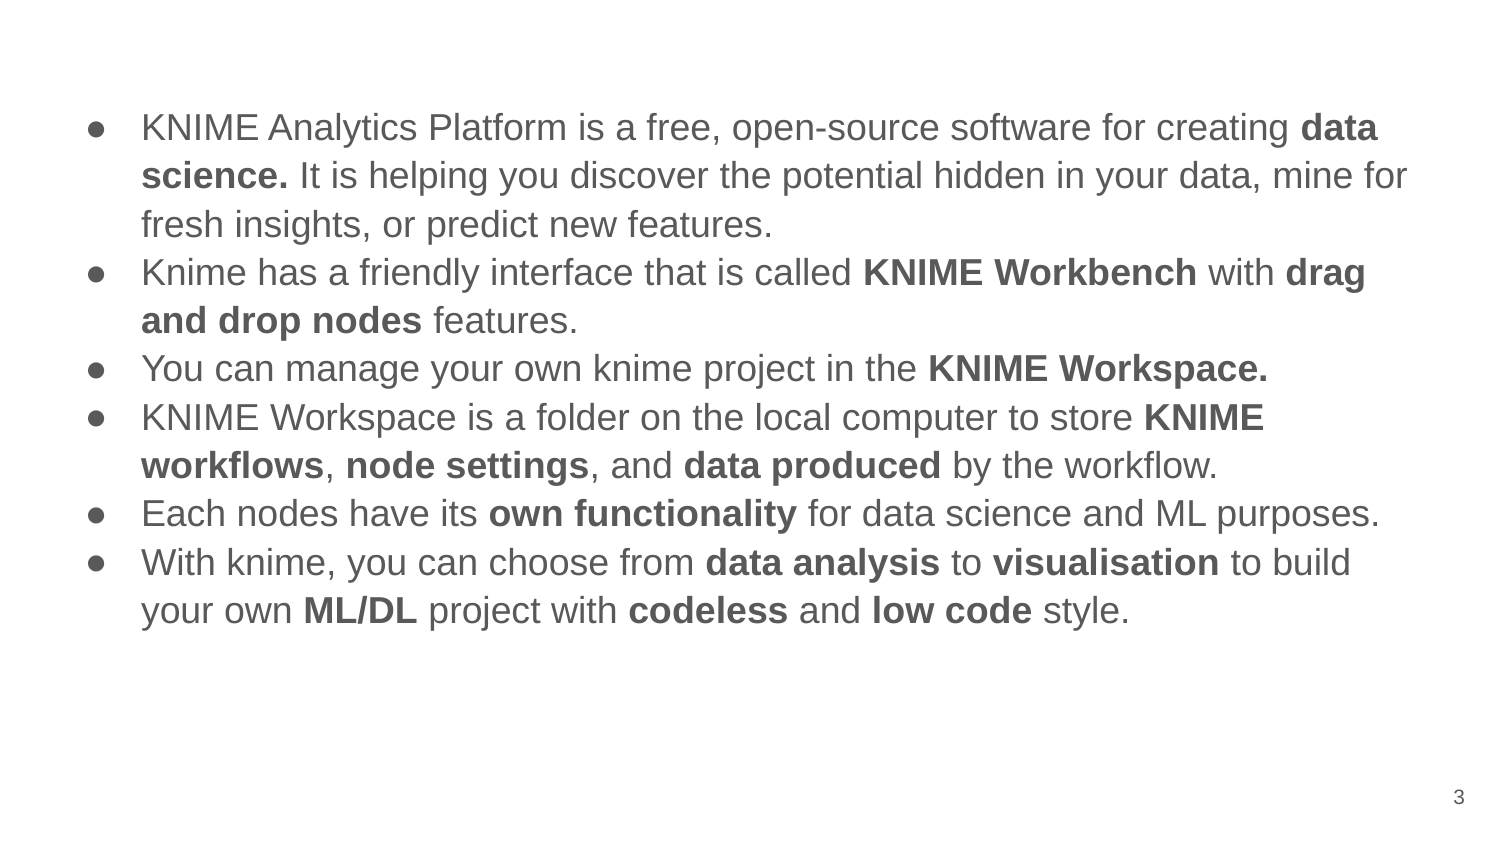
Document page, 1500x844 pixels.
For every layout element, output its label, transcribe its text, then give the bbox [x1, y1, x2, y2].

slide_number ‹#› [1389, 764, 1480, 830]
list KNIME Analytics Platform is a free, open-source software for creating data science. It is helping you discover the potential hidden in your data, mine for fresh insights, or predict new features. Knime has a friendly interface that is called KNIME Workbench with drag and drop nodes features. You can manage your own knime project in the KNIME Workspace. KNIME Workspace is a folder on the local computer to store KNIME workflows, node settings, and data produced by the workflow. Each nodes have its own functionality for data science and ML purposes. With knime, you can choose from data analysis to visualisation to build your own ML/DL project with codeless and low code style. [51, 85, 1449, 750]
